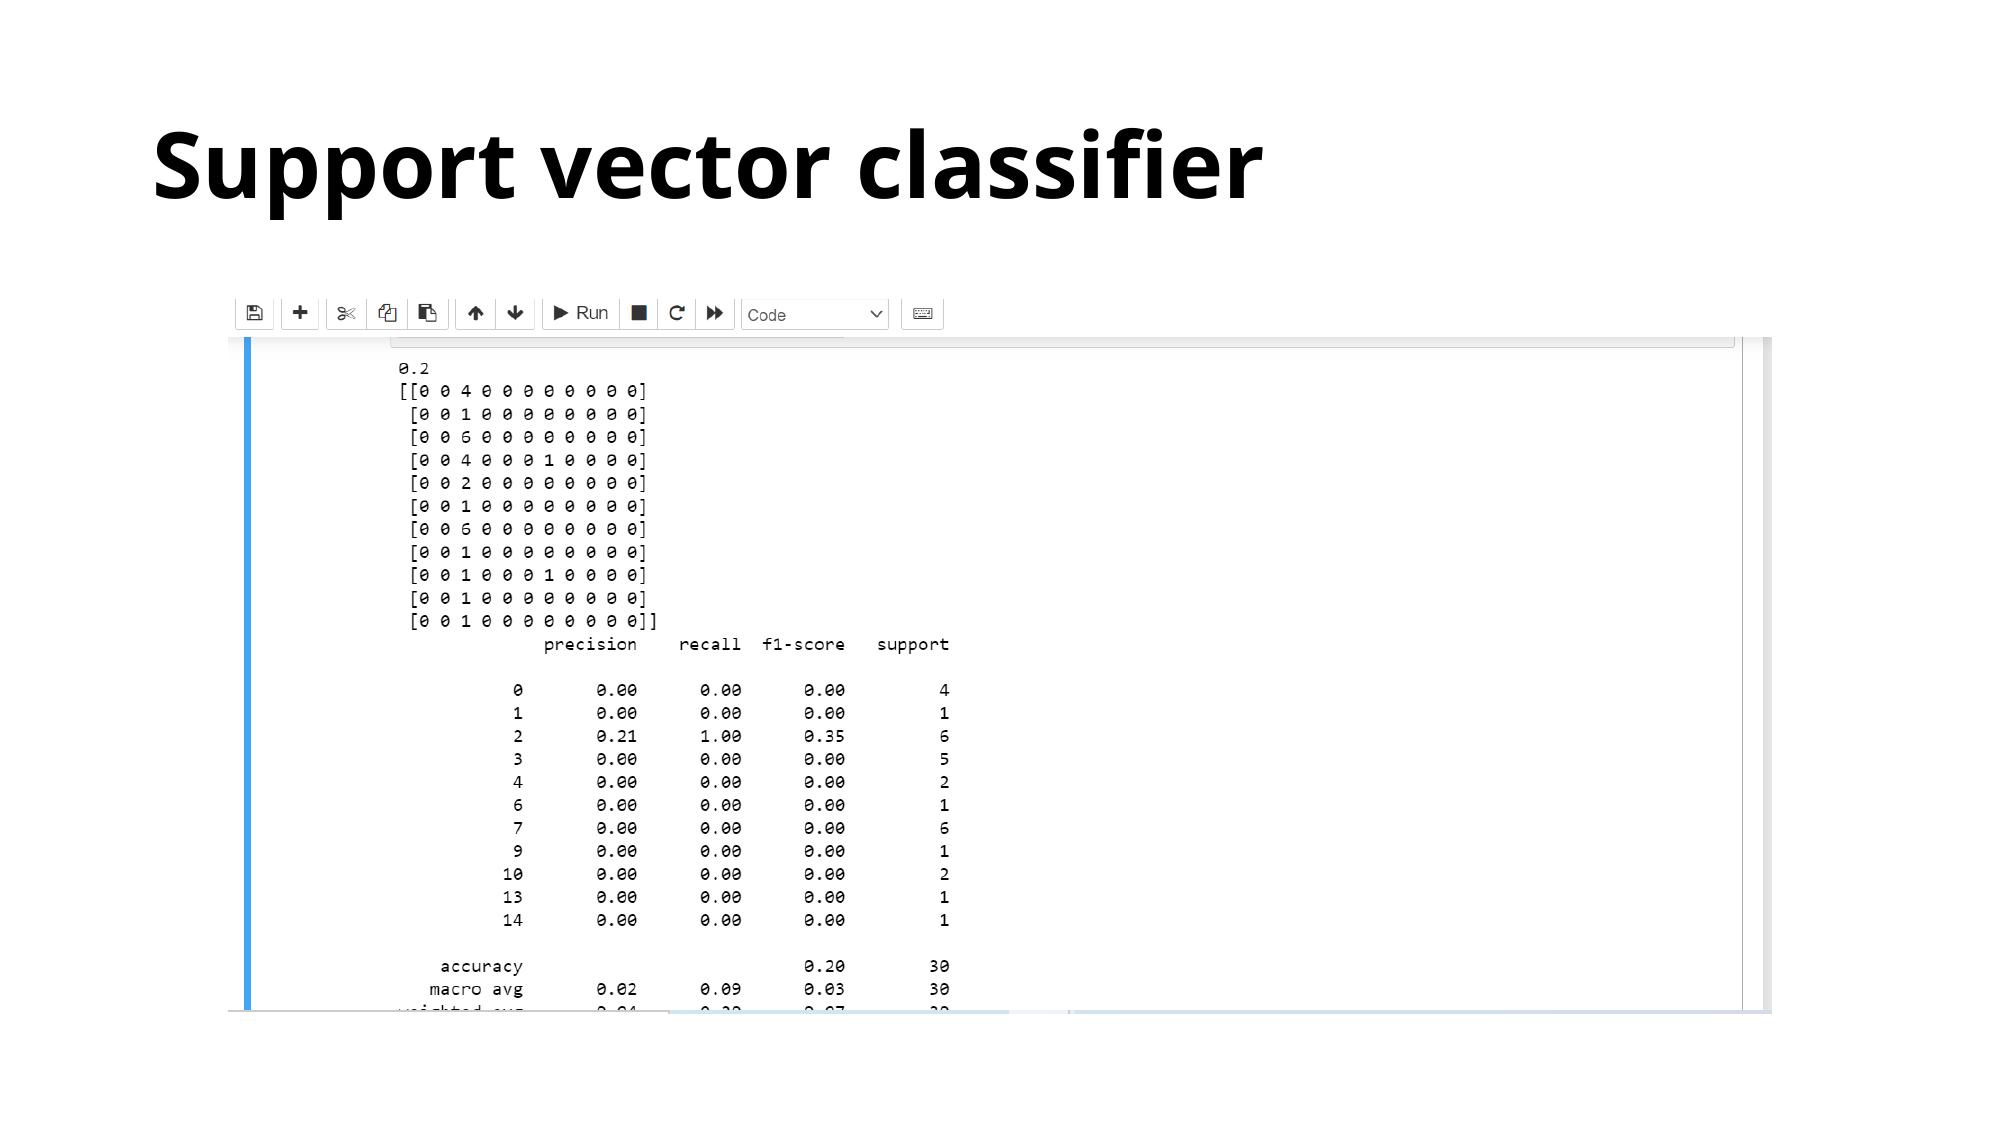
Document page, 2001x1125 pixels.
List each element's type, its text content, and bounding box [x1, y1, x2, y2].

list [228, 299, 1772, 1014]
title Support vector classifier [137, 59, 1863, 278]
